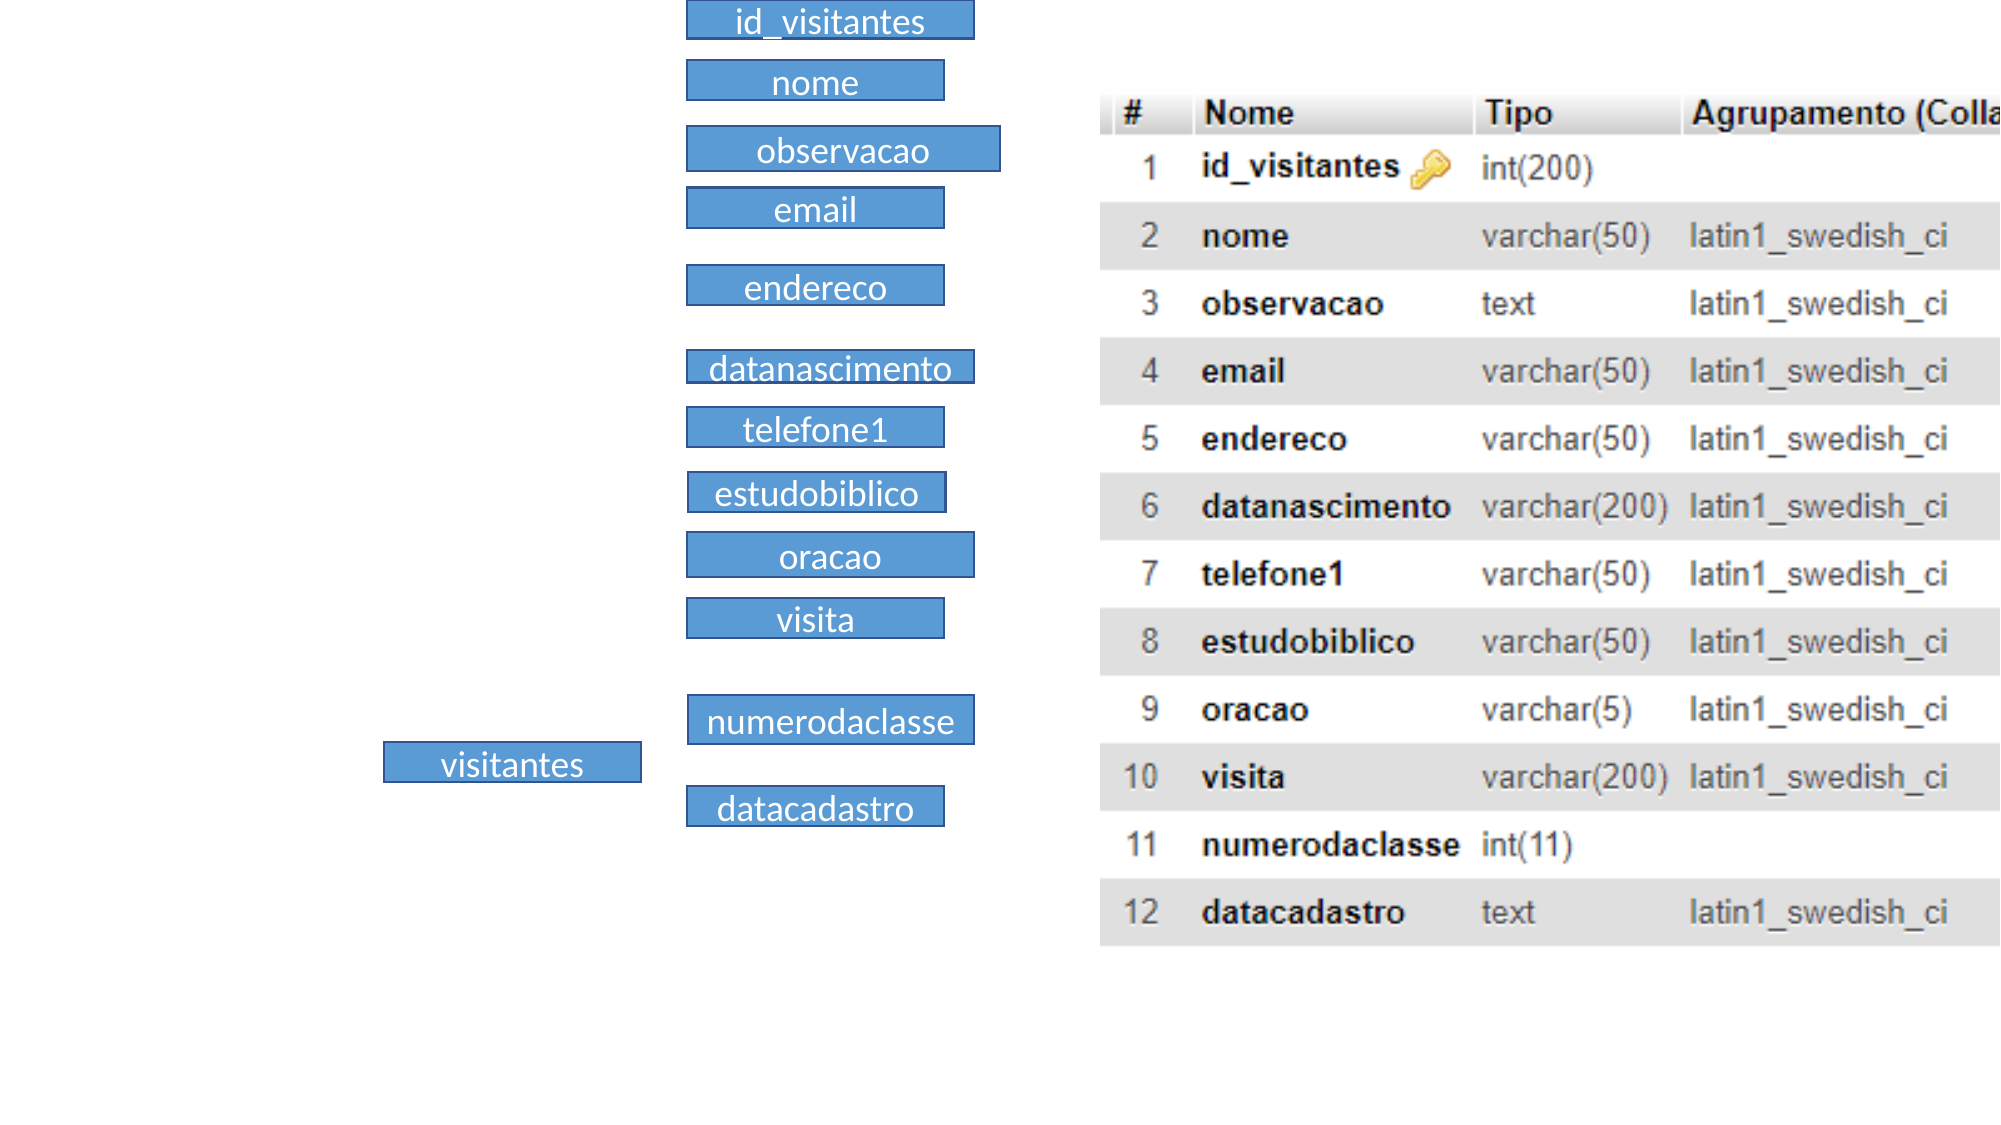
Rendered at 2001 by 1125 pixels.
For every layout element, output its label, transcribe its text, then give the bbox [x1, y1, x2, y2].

text_box endereco [686, 264, 945, 306]
text_box email [686, 186, 945, 229]
text_box datacadastro [686, 785, 945, 827]
text_box estudobiblico [687, 471, 947, 513]
text_box telefone1 [686, 406, 945, 448]
text_box numerodaclasse [687, 694, 975, 745]
text_box datanascimento [686, 349, 975, 384]
text_box nome [686, 59, 945, 101]
text_box oracao [686, 531, 975, 578]
text_box visitantes [383, 741, 642, 783]
picture [1099, 94, 2000, 970]
text_box visita [686, 597, 945, 639]
text_box observacao [686, 125, 1001, 172]
text_box id_visitantes [686, 0, 975, 40]
